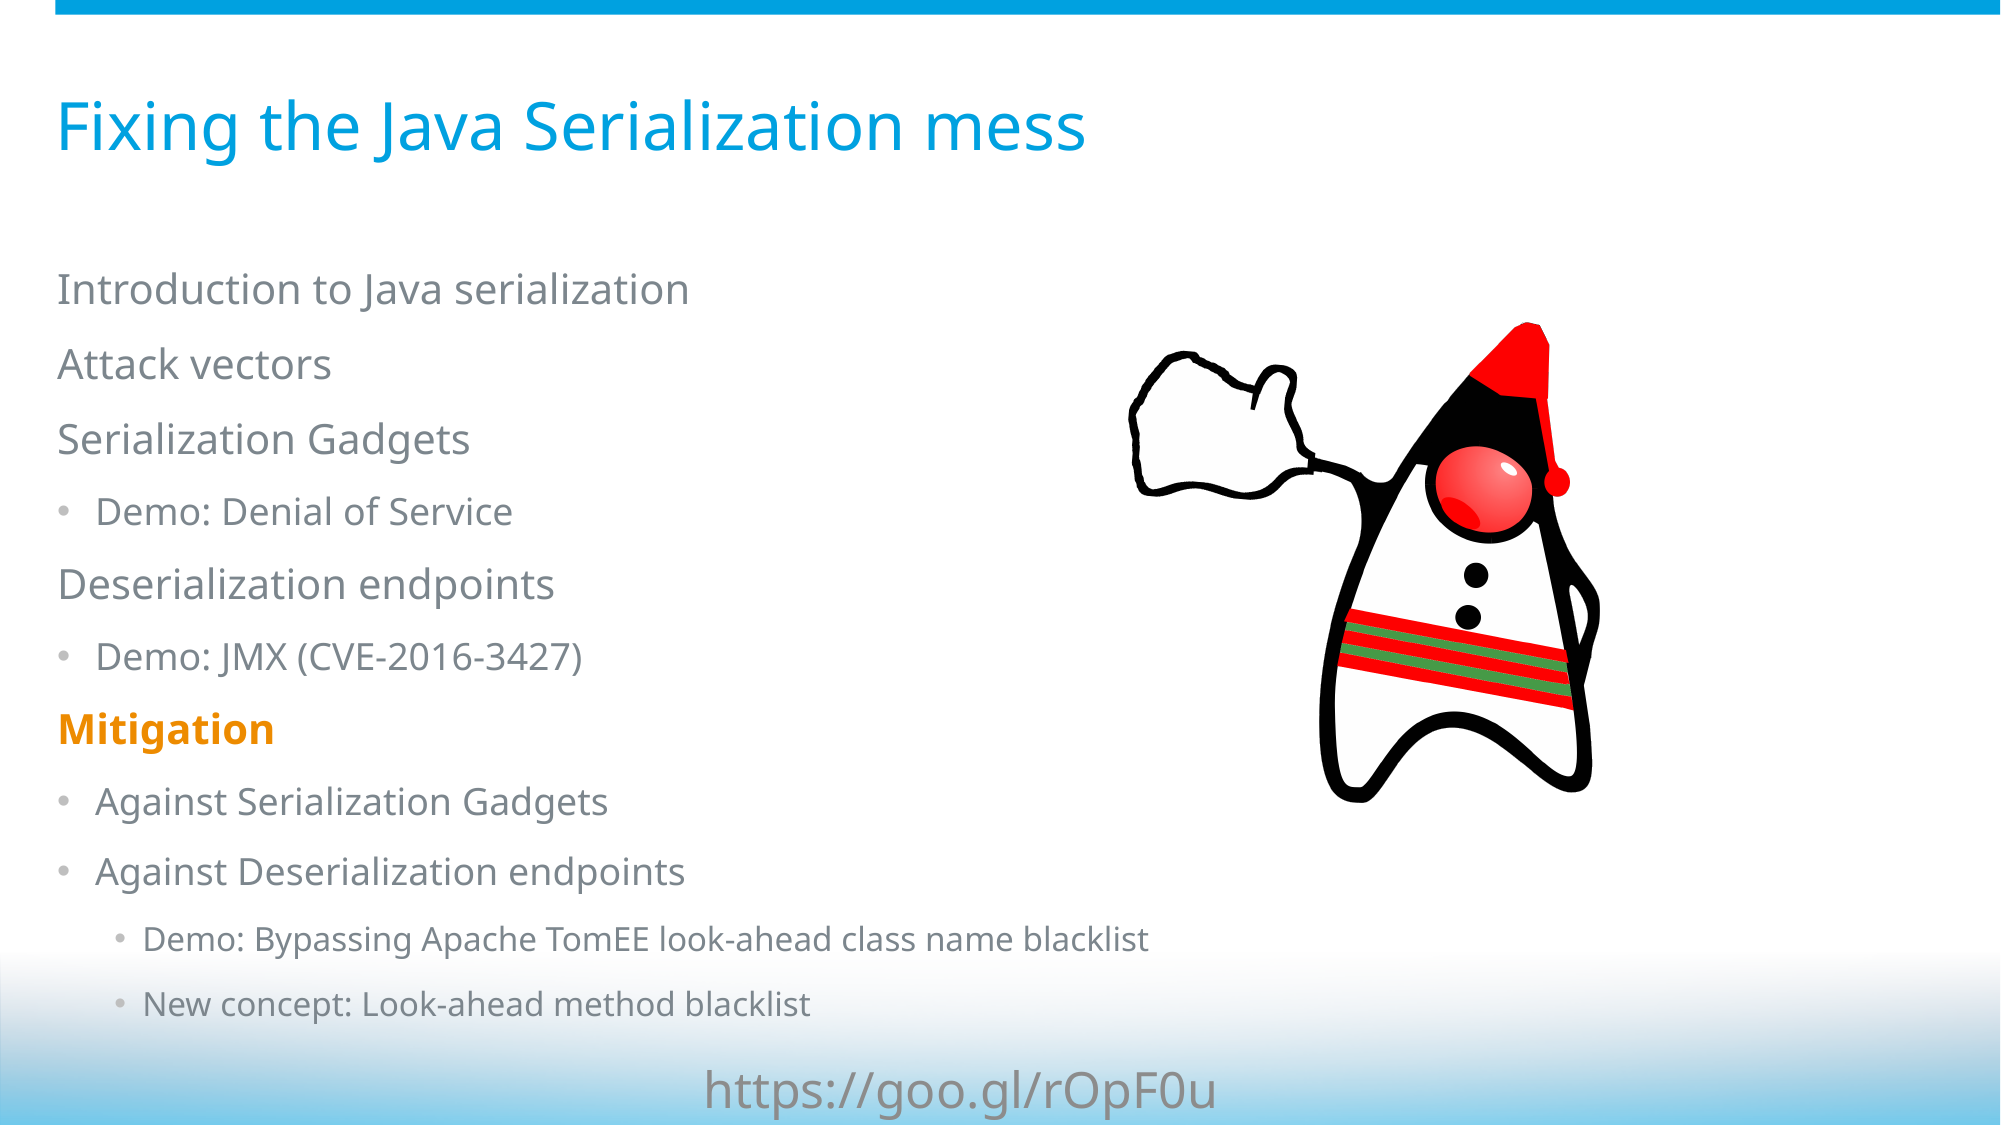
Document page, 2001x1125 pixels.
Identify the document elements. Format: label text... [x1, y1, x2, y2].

title Fixing the Java Serialization mess [55, 14, 1945, 164]
picture [1, 188, 2001, 1125]
list Introduction to Java serialization Attack vectors Serialization Gadgets Demo: Denial of Service Deserialization endpoints Demo: JMX (CVE-2016-3427) Mitigation Against Serialization Gadgets Against Deserialization endpoints Demo: Bypassing Apache TomEE look-ahead class name blacklist New concept: Look-ahead method blacklist [55, 262, 1945, 1021]
